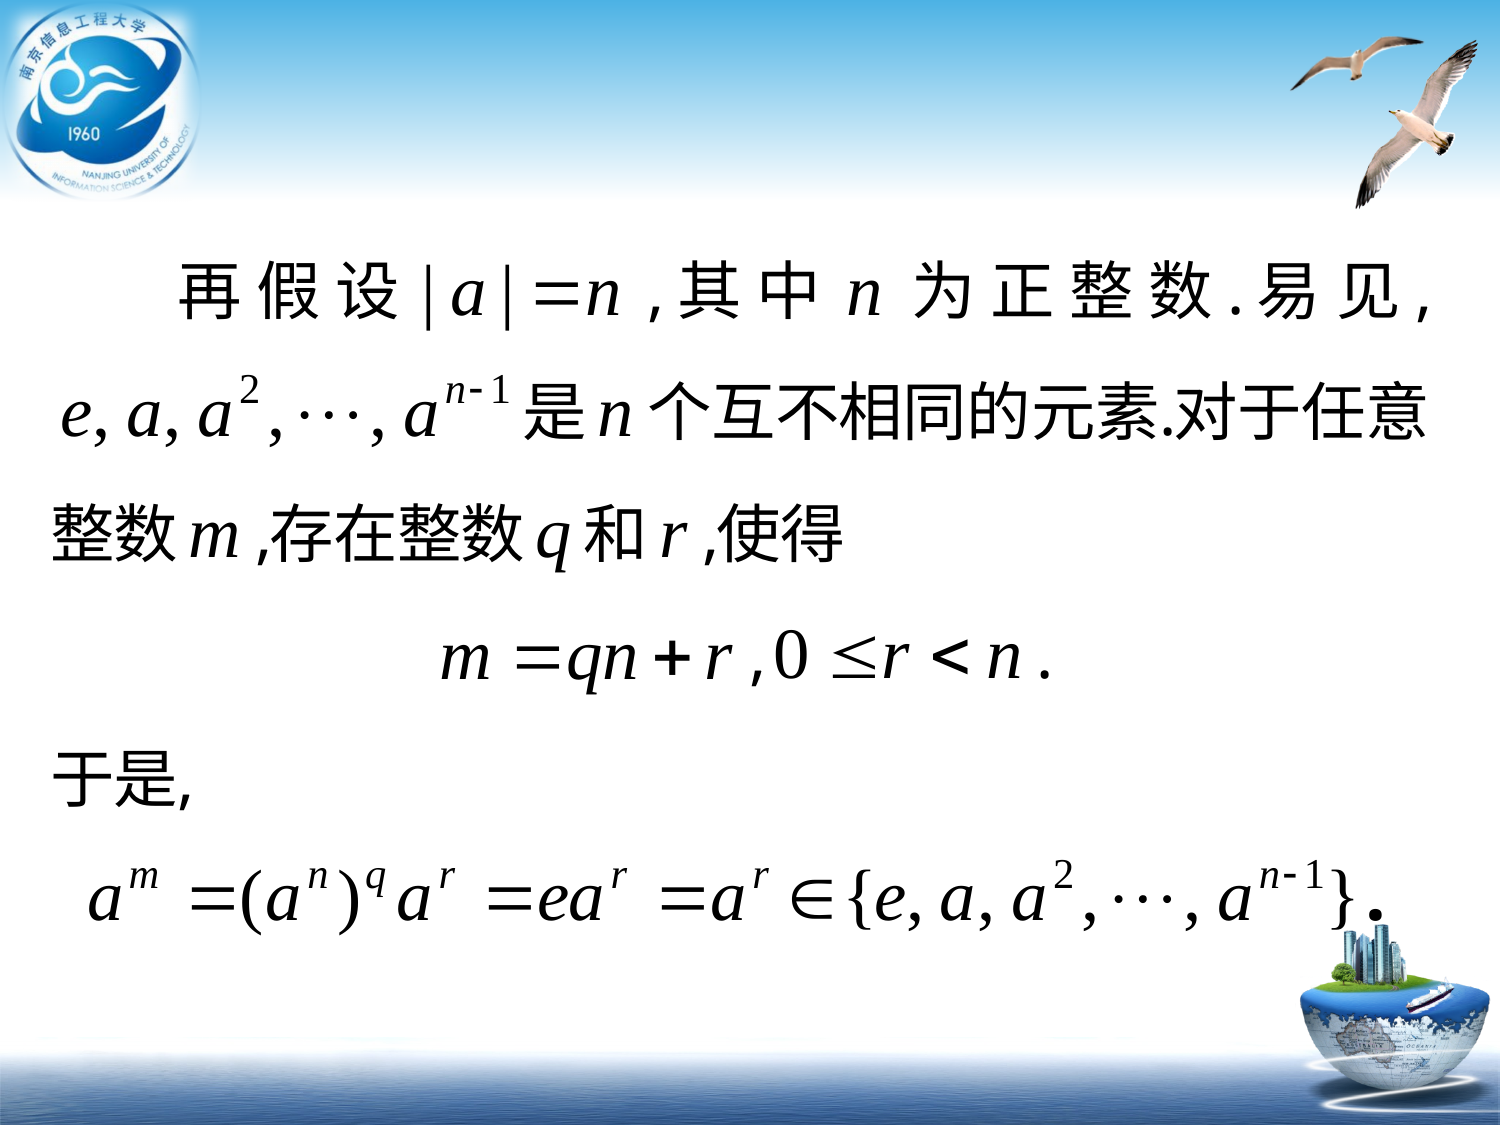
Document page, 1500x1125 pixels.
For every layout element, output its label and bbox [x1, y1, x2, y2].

picture [0, 951, 1500, 1125]
picture [26, 24, 178, 174]
picture [1289, 35, 1500, 213]
list [49, 223, 1438, 951]
